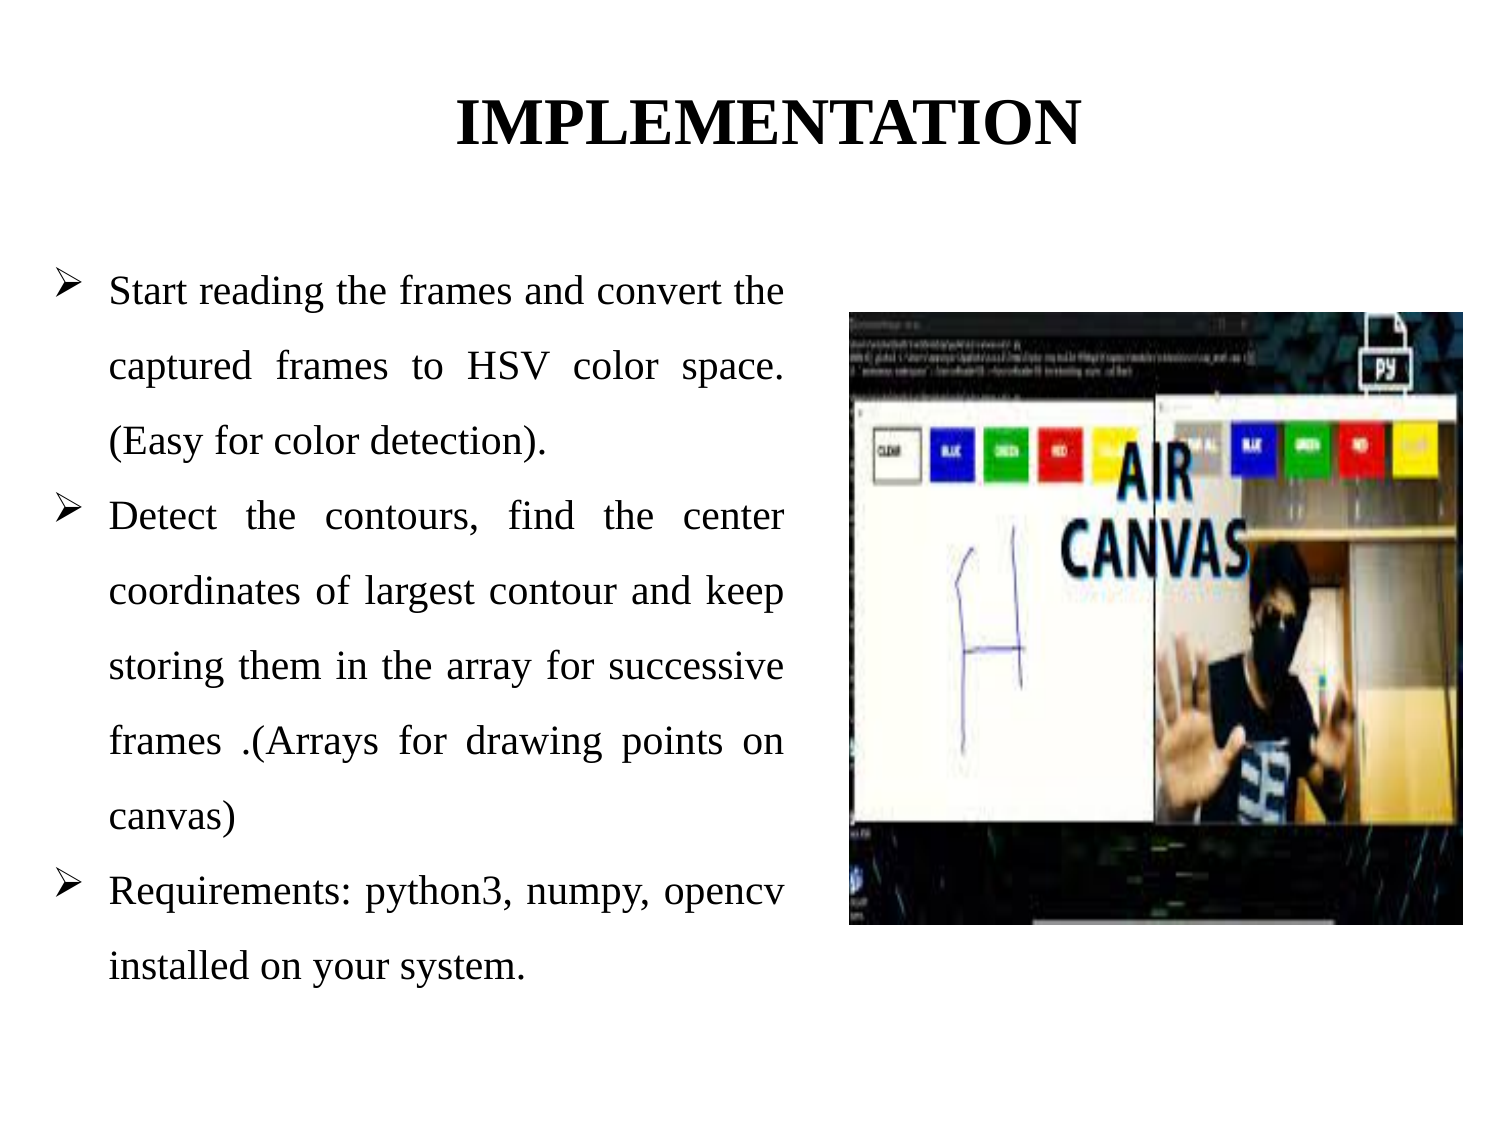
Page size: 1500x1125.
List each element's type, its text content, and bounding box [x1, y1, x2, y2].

text_box IMPLEMENTATION [440, 70, 1099, 166]
text_box Start reading the frames and convert the captured frames to HSV color space. (Easy for color detection). Detect the contours, find the center coordinates of largest contour and keep storing them in the array for successive frames .(Arrays for drawing points on canvas) Requirements: python3, numpy, opencv installed on your system. [37, 50, 800, 1045]
picture [849, 312, 1463, 926]
